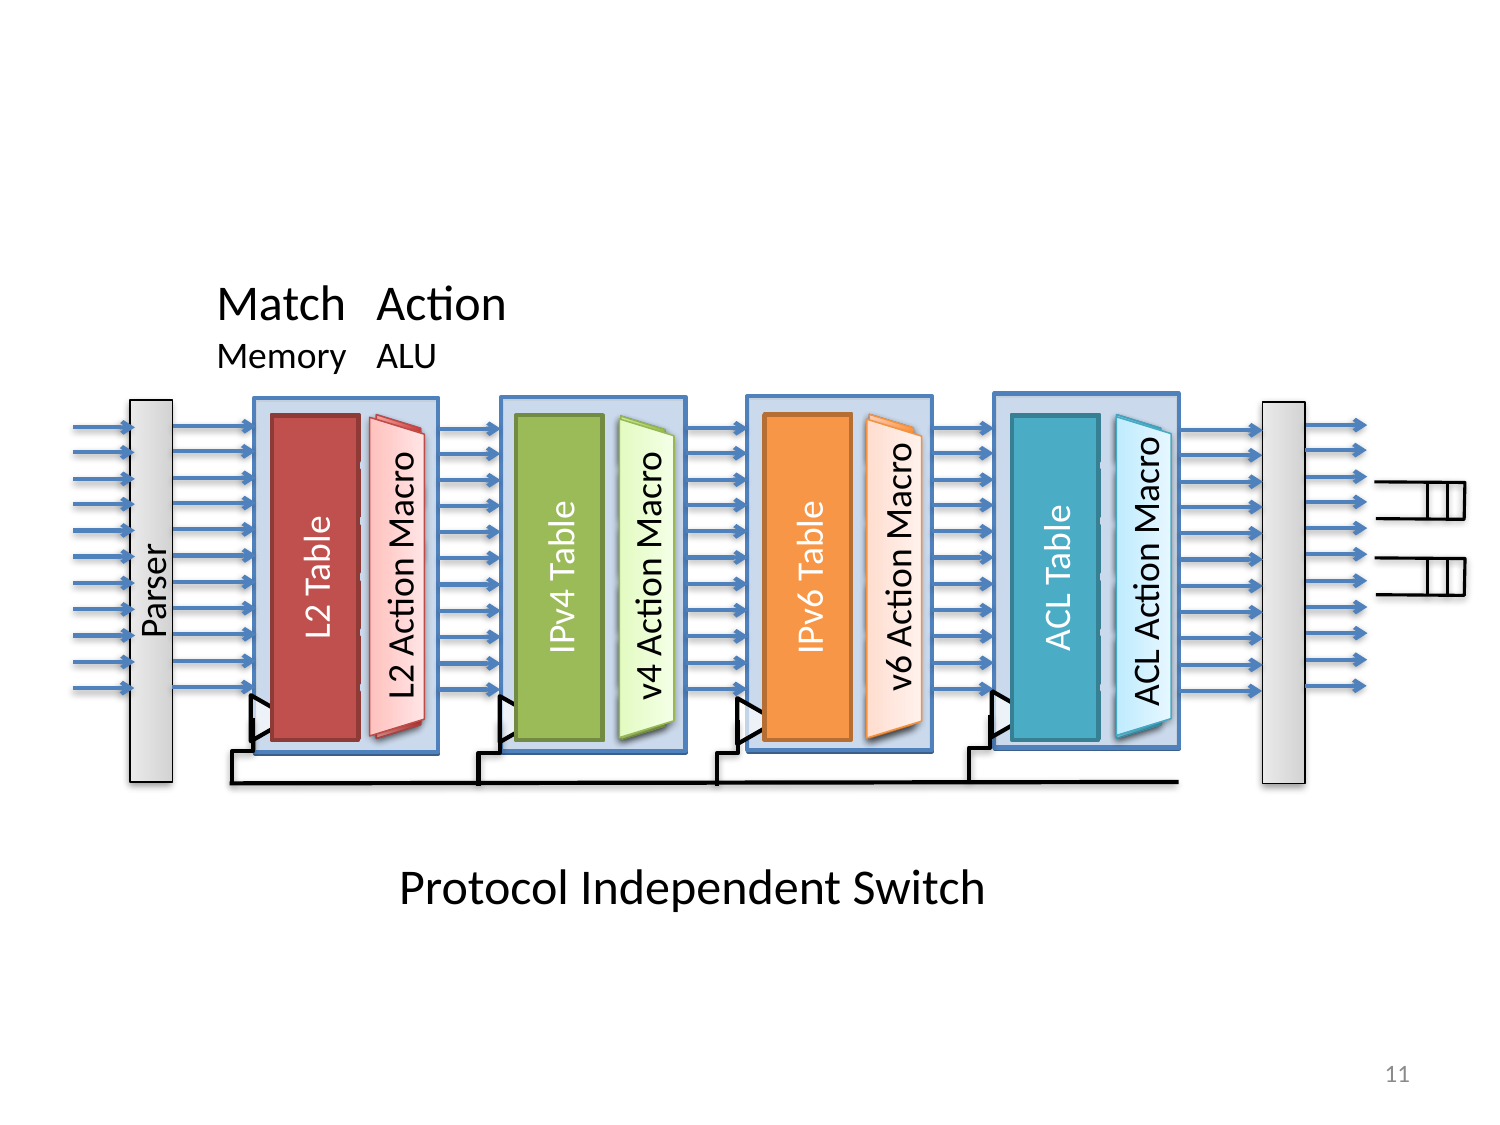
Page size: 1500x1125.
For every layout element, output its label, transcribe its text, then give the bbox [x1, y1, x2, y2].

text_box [368, 417, 430, 737]
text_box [1374, 481, 1466, 596]
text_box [764, 414, 915, 739]
text_box Parser [129, 399, 173, 783]
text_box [932, 428, 995, 690]
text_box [172, 426, 257, 688]
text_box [993, 393, 1179, 689]
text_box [253, 397, 439, 688]
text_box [1304, 424, 1368, 687]
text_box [616, 418, 678, 738]
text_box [866, 418, 928, 739]
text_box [1114, 416, 1176, 736]
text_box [438, 428, 502, 690]
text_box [685, 428, 749, 690]
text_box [72, 427, 136, 689]
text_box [500, 396, 686, 688]
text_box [271, 414, 422, 739]
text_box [229, 690, 1179, 786]
text_box Protocol Independent Switch [384, 847, 1093, 922]
text_box [1262, 401, 1306, 784]
text_box Action ALU [361, 263, 540, 383]
slide_number 11 [1074, 1042, 1425, 1103]
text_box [1179, 430, 1264, 692]
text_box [747, 395, 932, 689]
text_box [1011, 414, 1162, 739]
text_box Match Memory [201, 263, 361, 383]
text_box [516, 415, 666, 740]
